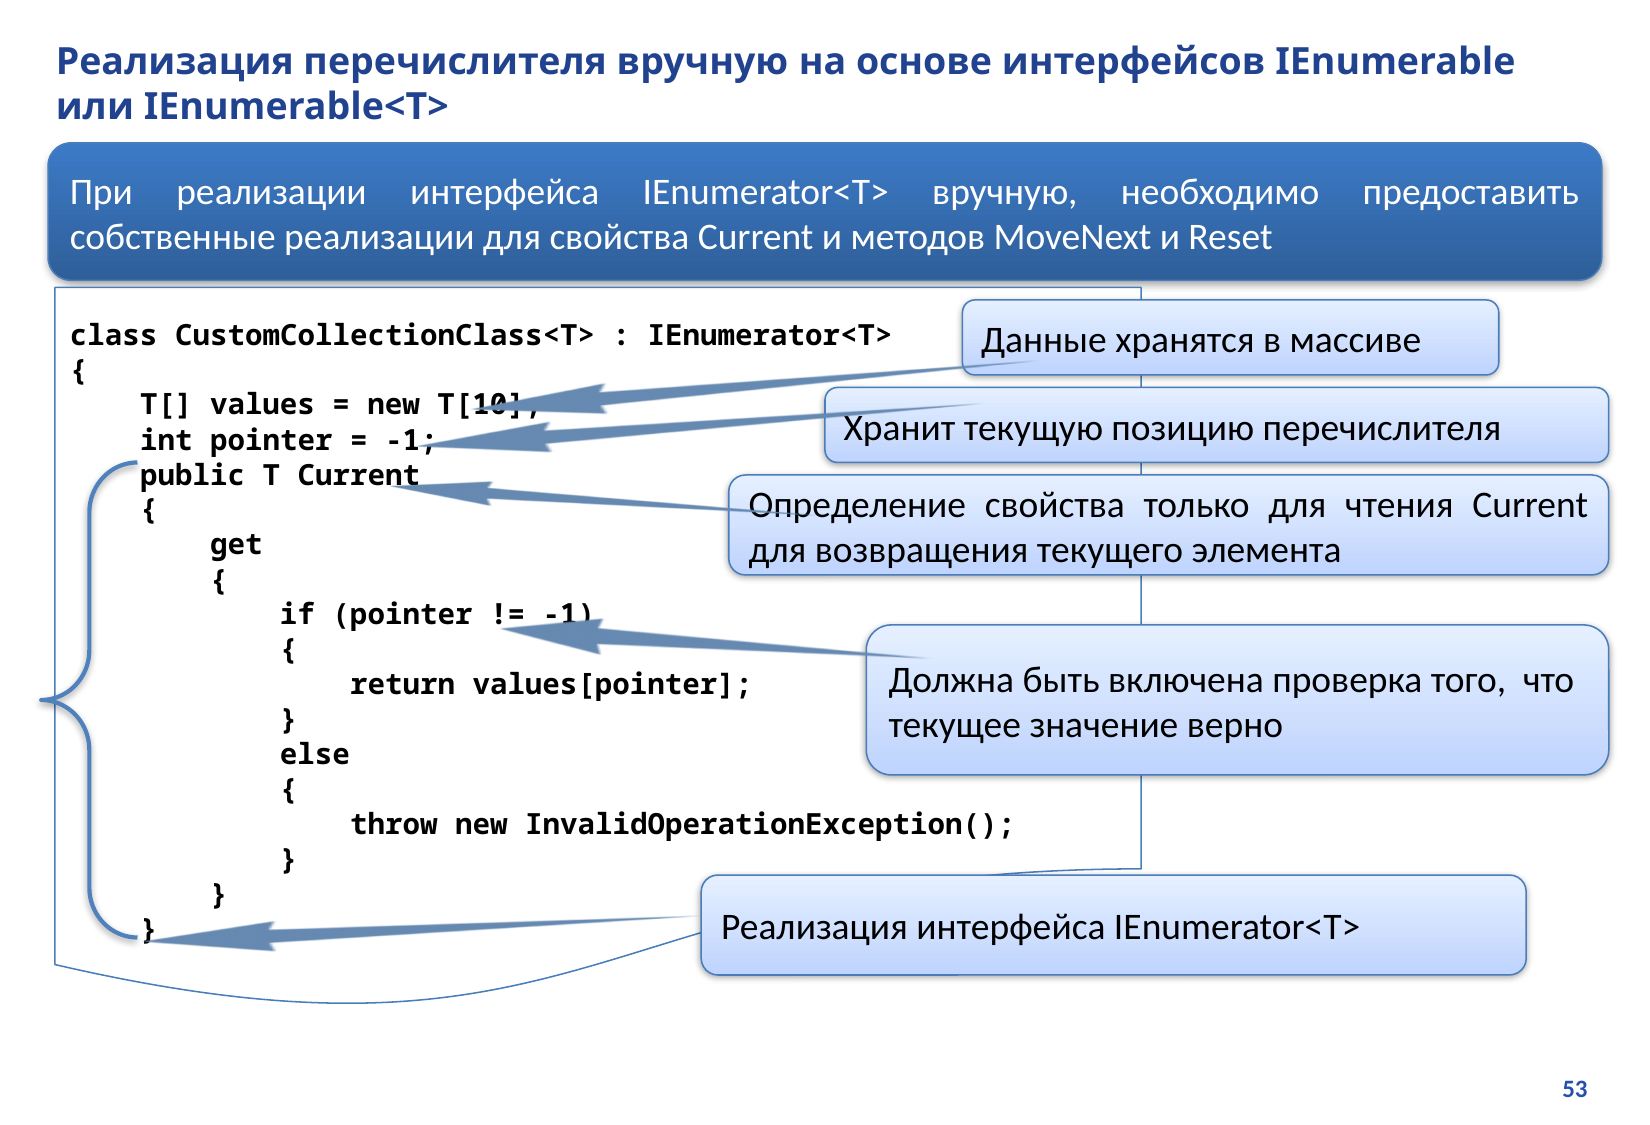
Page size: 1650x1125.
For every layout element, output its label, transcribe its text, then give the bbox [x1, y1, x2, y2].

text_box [465, 299, 1499, 385]
title Реализация перечислителя вручную на основе интерфейсов IEnumerable или IEnumerable<T> [40, 29, 1616, 90]
text_box class CustomCollectionClass<T> : IEnumerator<T> { T[] values = new T[10]; int pointer = -1; public T Current { get { if (pointer != -1) { return values[pointer]; } else { throw new InvalidOperationException(); } } } [139, 983, 529, 1004]
text_box class CustomCollectionClass<T> : IEnumerator<T> { T[] values = new T[10]; int pointer = -1; public T Current { get { if (pointer != -1) { return values[pointer]; } else { throw new InvalidOperationException(); } } } [54, 286, 1142, 460]
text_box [1532, 623, 1609, 776]
text_box При реализации интерфейса IEnumerator<T> вручную, необходимо предоставить собственные реализации для свойства Current и методов MoveNext и Reset [47, 142, 1603, 282]
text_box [410, 387, 1609, 463]
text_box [40, 462, 1527, 976]
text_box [1532, 474, 1609, 576]
